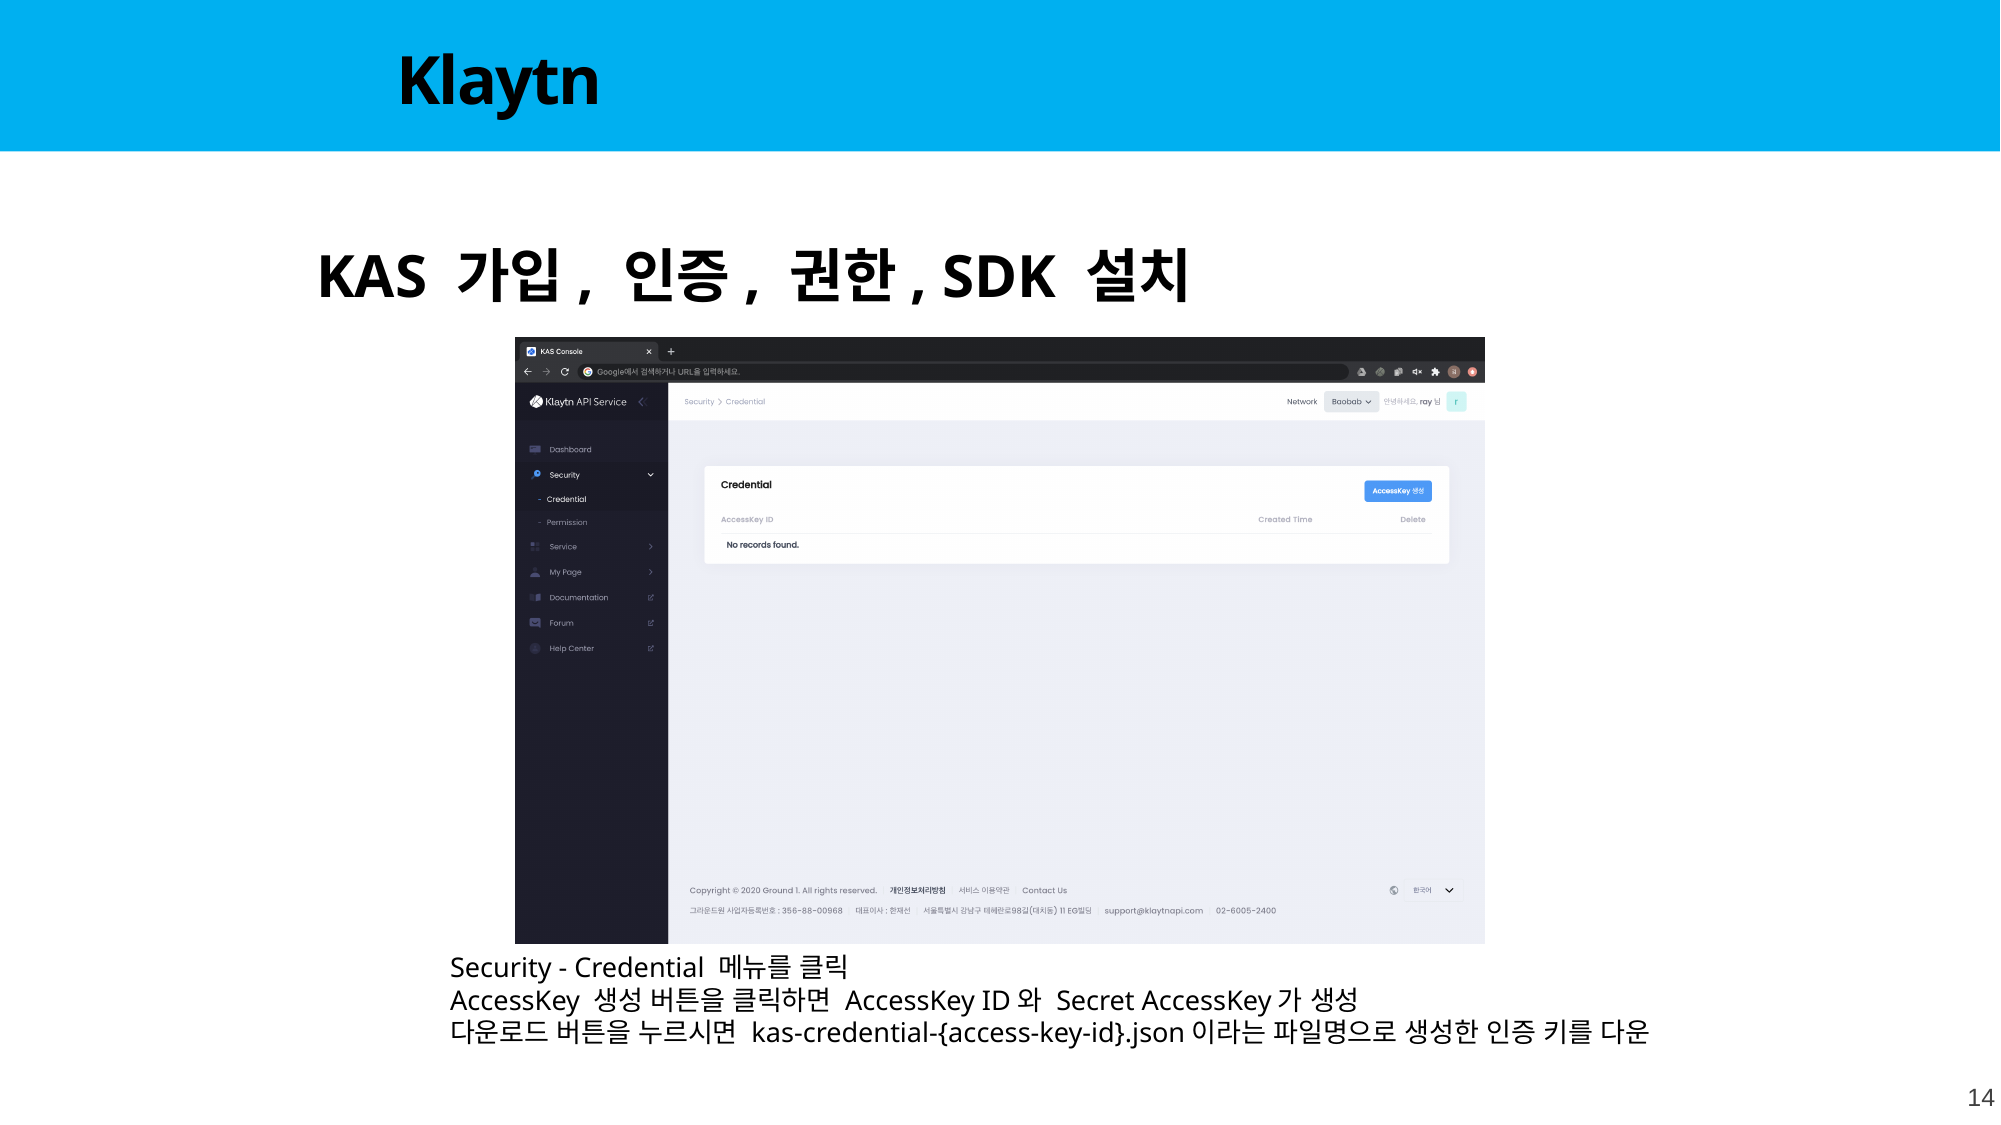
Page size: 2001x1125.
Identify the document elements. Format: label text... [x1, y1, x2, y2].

text_box KAS 가입, 인증, 권한, SDK 설치 [301, 224, 1699, 319]
picture [515, 337, 1485, 944]
text_box Klaytn [381, 30, 1540, 126]
text_box Security - Credential 메뉴를 클릭 AccessKey 생성 버튼을 클릭하면 AccessKey ID와 Secret AccessKey가 생성 다운로드 버튼을 누르시면 kas-credential-{access-key-id}.json이라는 파일명으로 생성한 인증 키를 다운 [435, 943, 1665, 1056]
